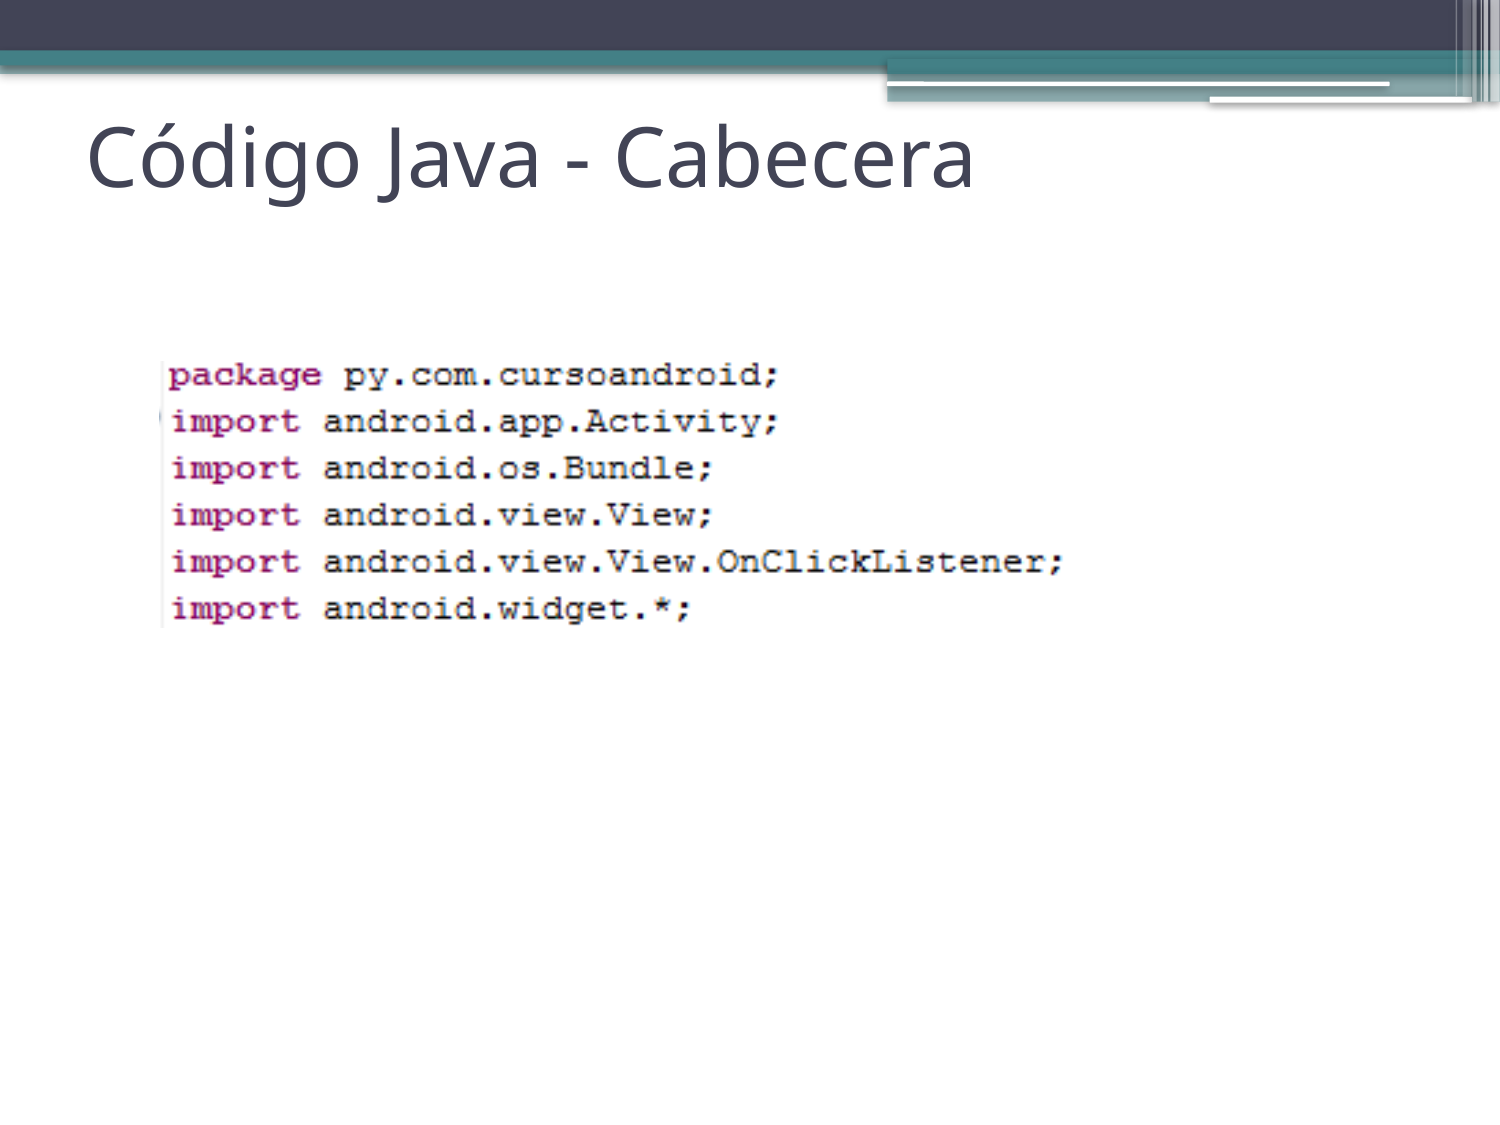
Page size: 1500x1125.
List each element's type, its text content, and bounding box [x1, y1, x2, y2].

picture [159, 361, 1159, 628]
title Código Java - Cabecera [71, 66, 1422, 242]
